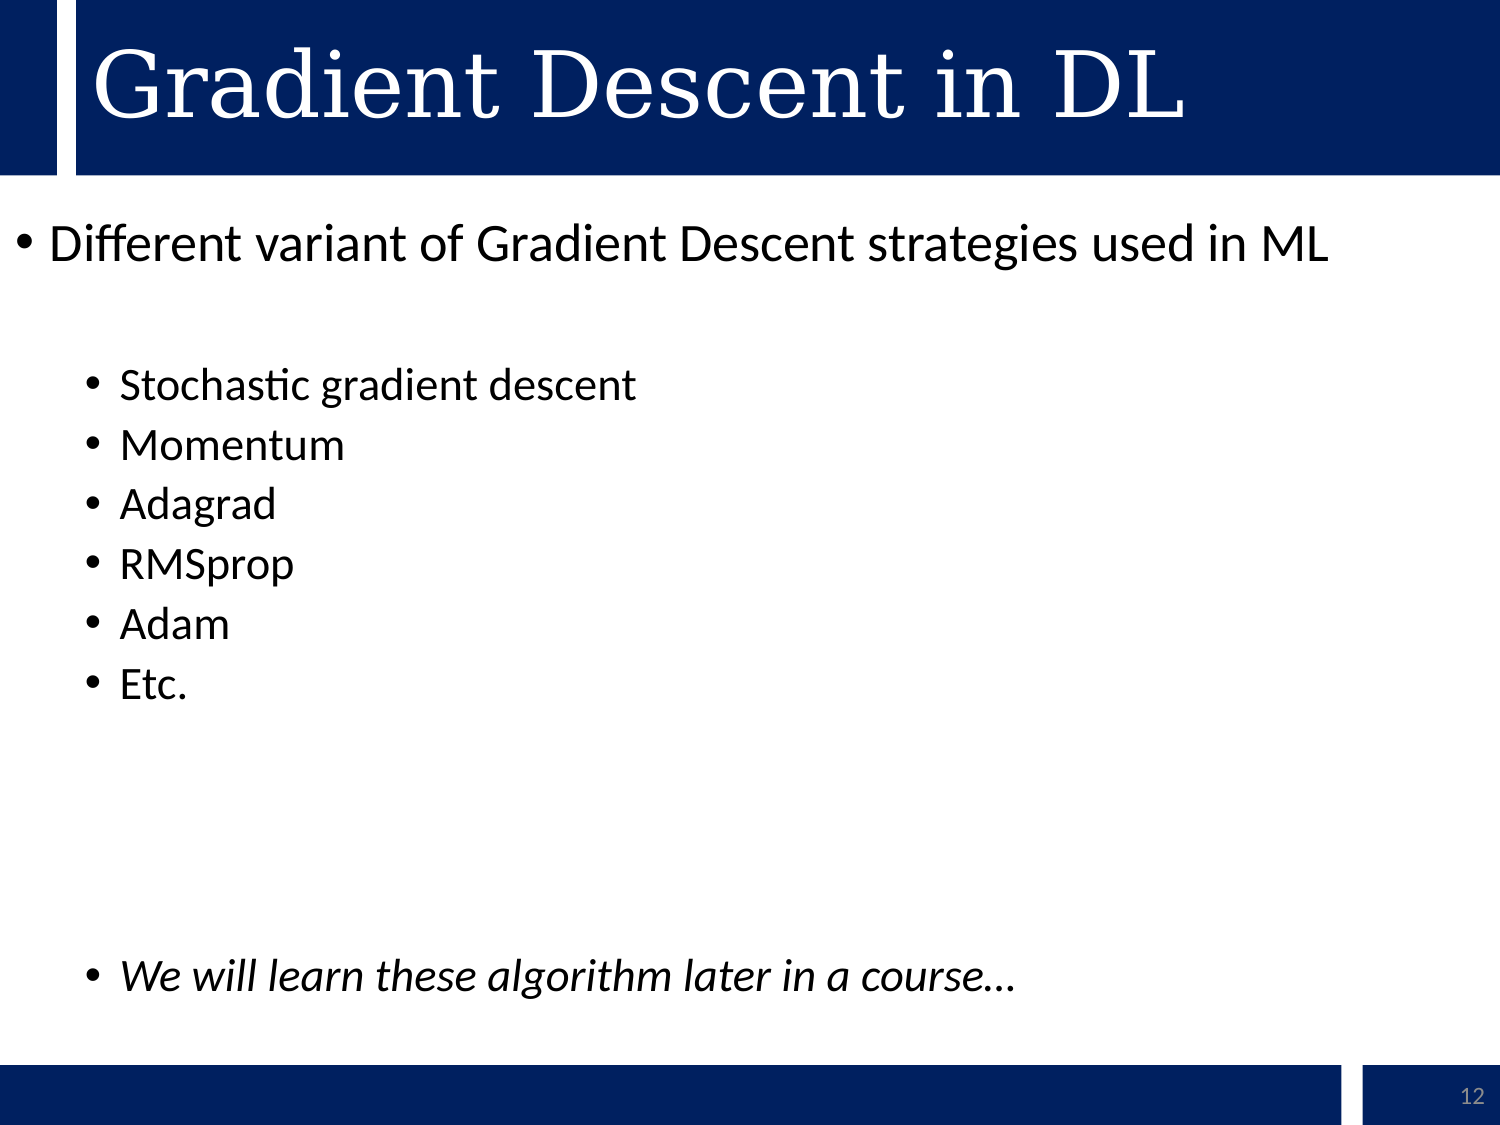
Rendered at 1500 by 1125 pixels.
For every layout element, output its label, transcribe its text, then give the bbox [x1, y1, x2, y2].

slide_number 12 [1362, 1065, 1500, 1125]
list Different variant of Gradient Descent strategies used in ML Stochastic gradient descent Momentum Adagrad RMSprop Adam Etc. We will learn these algorithm later in a course… [0, 207, 1500, 1010]
footer [0, 1065, 1342, 1125]
title Gradient Descent in DL [76, 0, 1500, 176]
